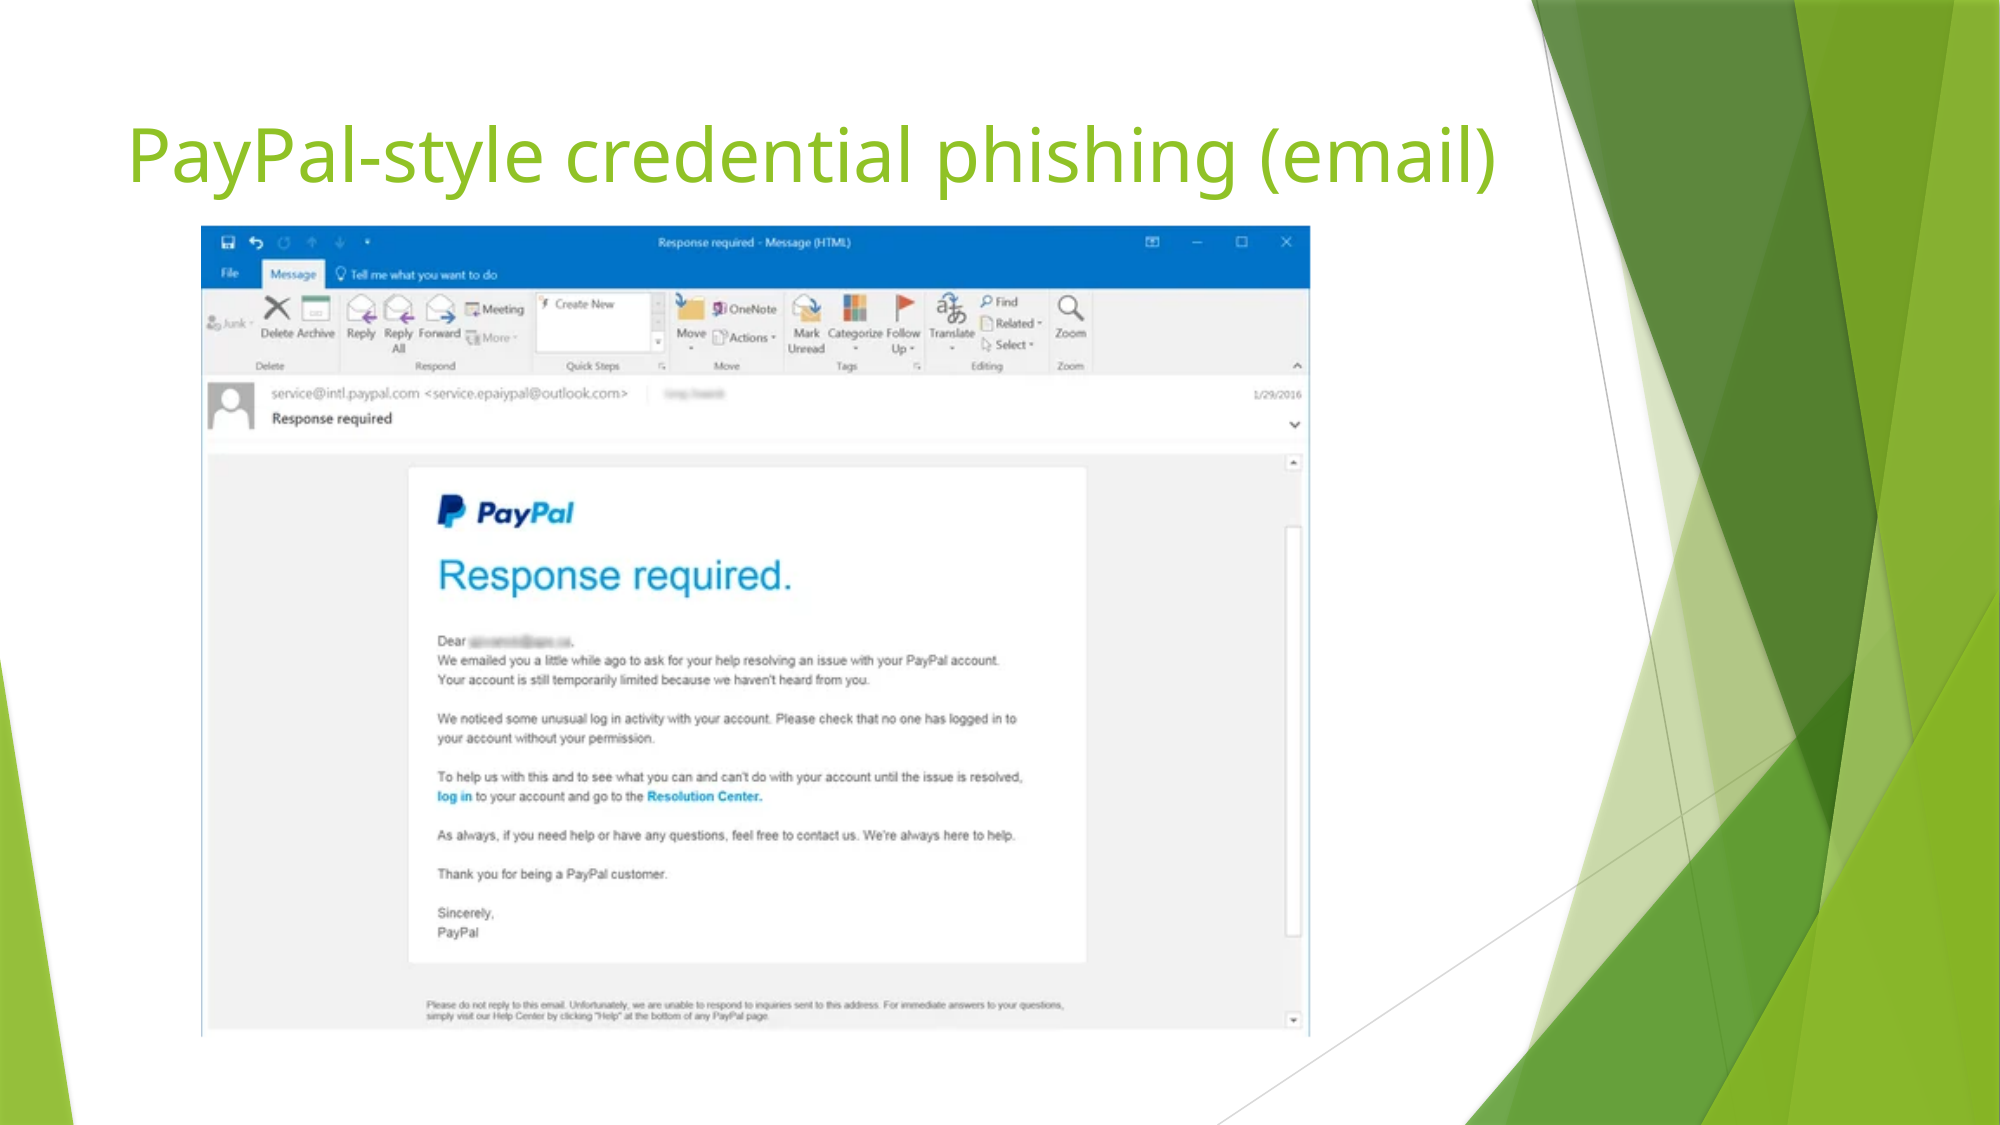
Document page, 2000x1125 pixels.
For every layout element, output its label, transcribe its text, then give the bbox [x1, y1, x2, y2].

title PayPal-style credential phishing (email) [111, 99, 1521, 317]
picture [200, 221, 1315, 1058]
